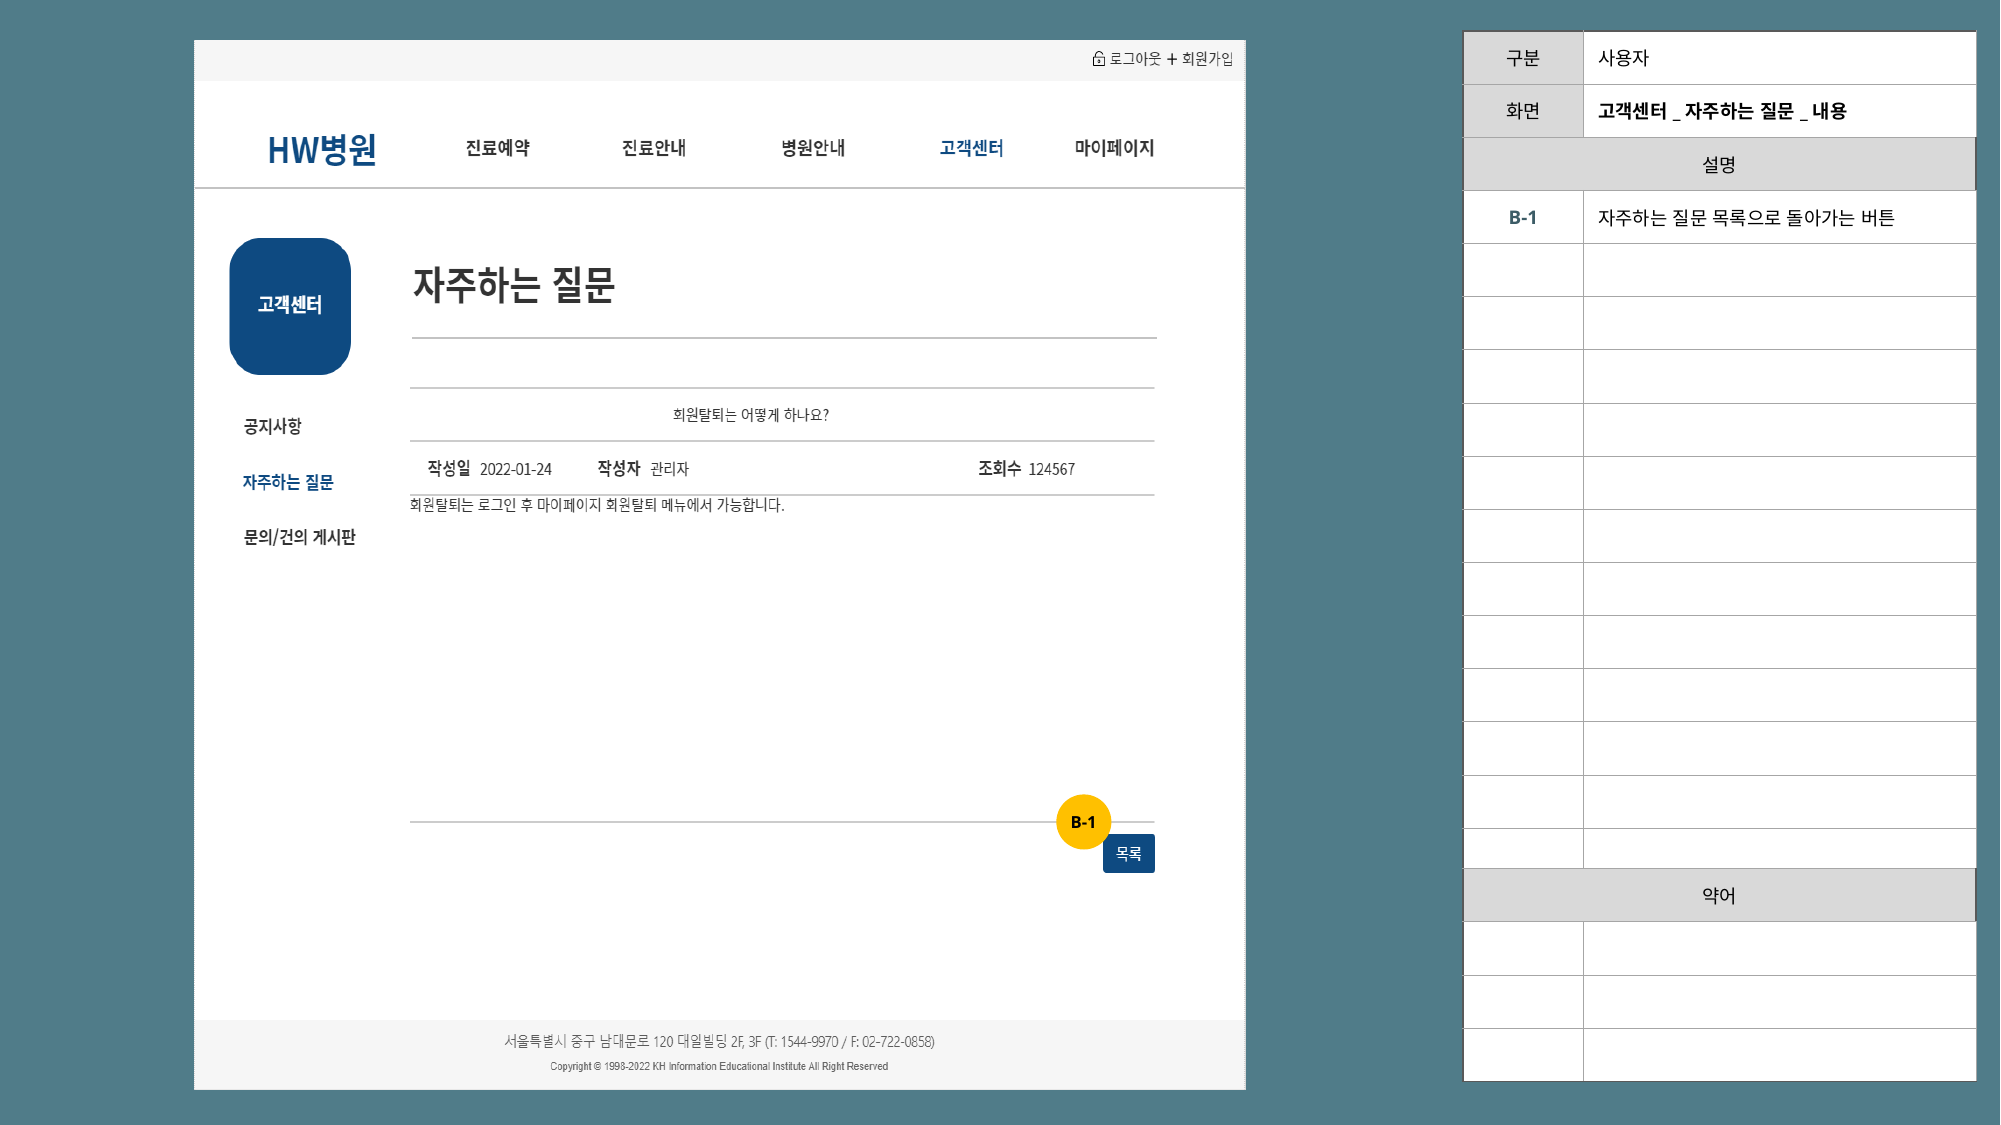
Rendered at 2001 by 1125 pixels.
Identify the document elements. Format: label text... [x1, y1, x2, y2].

picture [194, 40, 1246, 1090]
table_cell [1584, 1029, 1976, 1081]
table_cell [1464, 244, 1583, 296]
table_cell [1584, 722, 1976, 775]
table_cell [1584, 350, 1976, 403]
table_cell [1464, 1029, 1583, 1081]
table_cell [1584, 616, 1976, 668]
table_cell [1584, 776, 1976, 828]
table_cell [1464, 922, 1583, 975]
table_header 구분 [1464, 32, 1583, 84]
table_cell [1464, 297, 1583, 349]
table_cell 고객센터_자주하는 질문_내용 [1584, 85, 1976, 137]
table_cell [1464, 776, 1583, 828]
table_cell [1464, 457, 1583, 509]
table_cell [1464, 404, 1583, 456]
table_cell [1464, 829, 1583, 868]
table_cell [1464, 976, 1583, 1028]
table_cell 설명 [1464, 138, 1975, 190]
table_cell [1584, 457, 1976, 509]
table_cell B-1 [1464, 191, 1583, 243]
table_cell [1464, 510, 1583, 562]
table_cell 화면 [1464, 85, 1583, 137]
table_cell [1584, 563, 1976, 615]
table_cell [1584, 922, 1976, 975]
table_cell 자주하는 질문 목록으로 돌아가는 버튼 [1584, 191, 1976, 243]
table_cell [1584, 976, 1976, 1028]
table_header 사용자 [1584, 32, 1976, 84]
table_cell [1464, 669, 1583, 721]
table_cell 약어 [1464, 869, 1975, 921]
table_cell [1584, 669, 1976, 721]
table_cell [1584, 510, 1976, 562]
table_cell [1464, 563, 1583, 615]
table_cell [1584, 244, 1976, 296]
table_cell [1464, 722, 1583, 775]
table_cell [1464, 350, 1583, 403]
table_cell [1464, 616, 1583, 668]
table_cell [1584, 829, 1976, 868]
table_cell [1584, 297, 1976, 349]
table_cell [1584, 404, 1976, 456]
